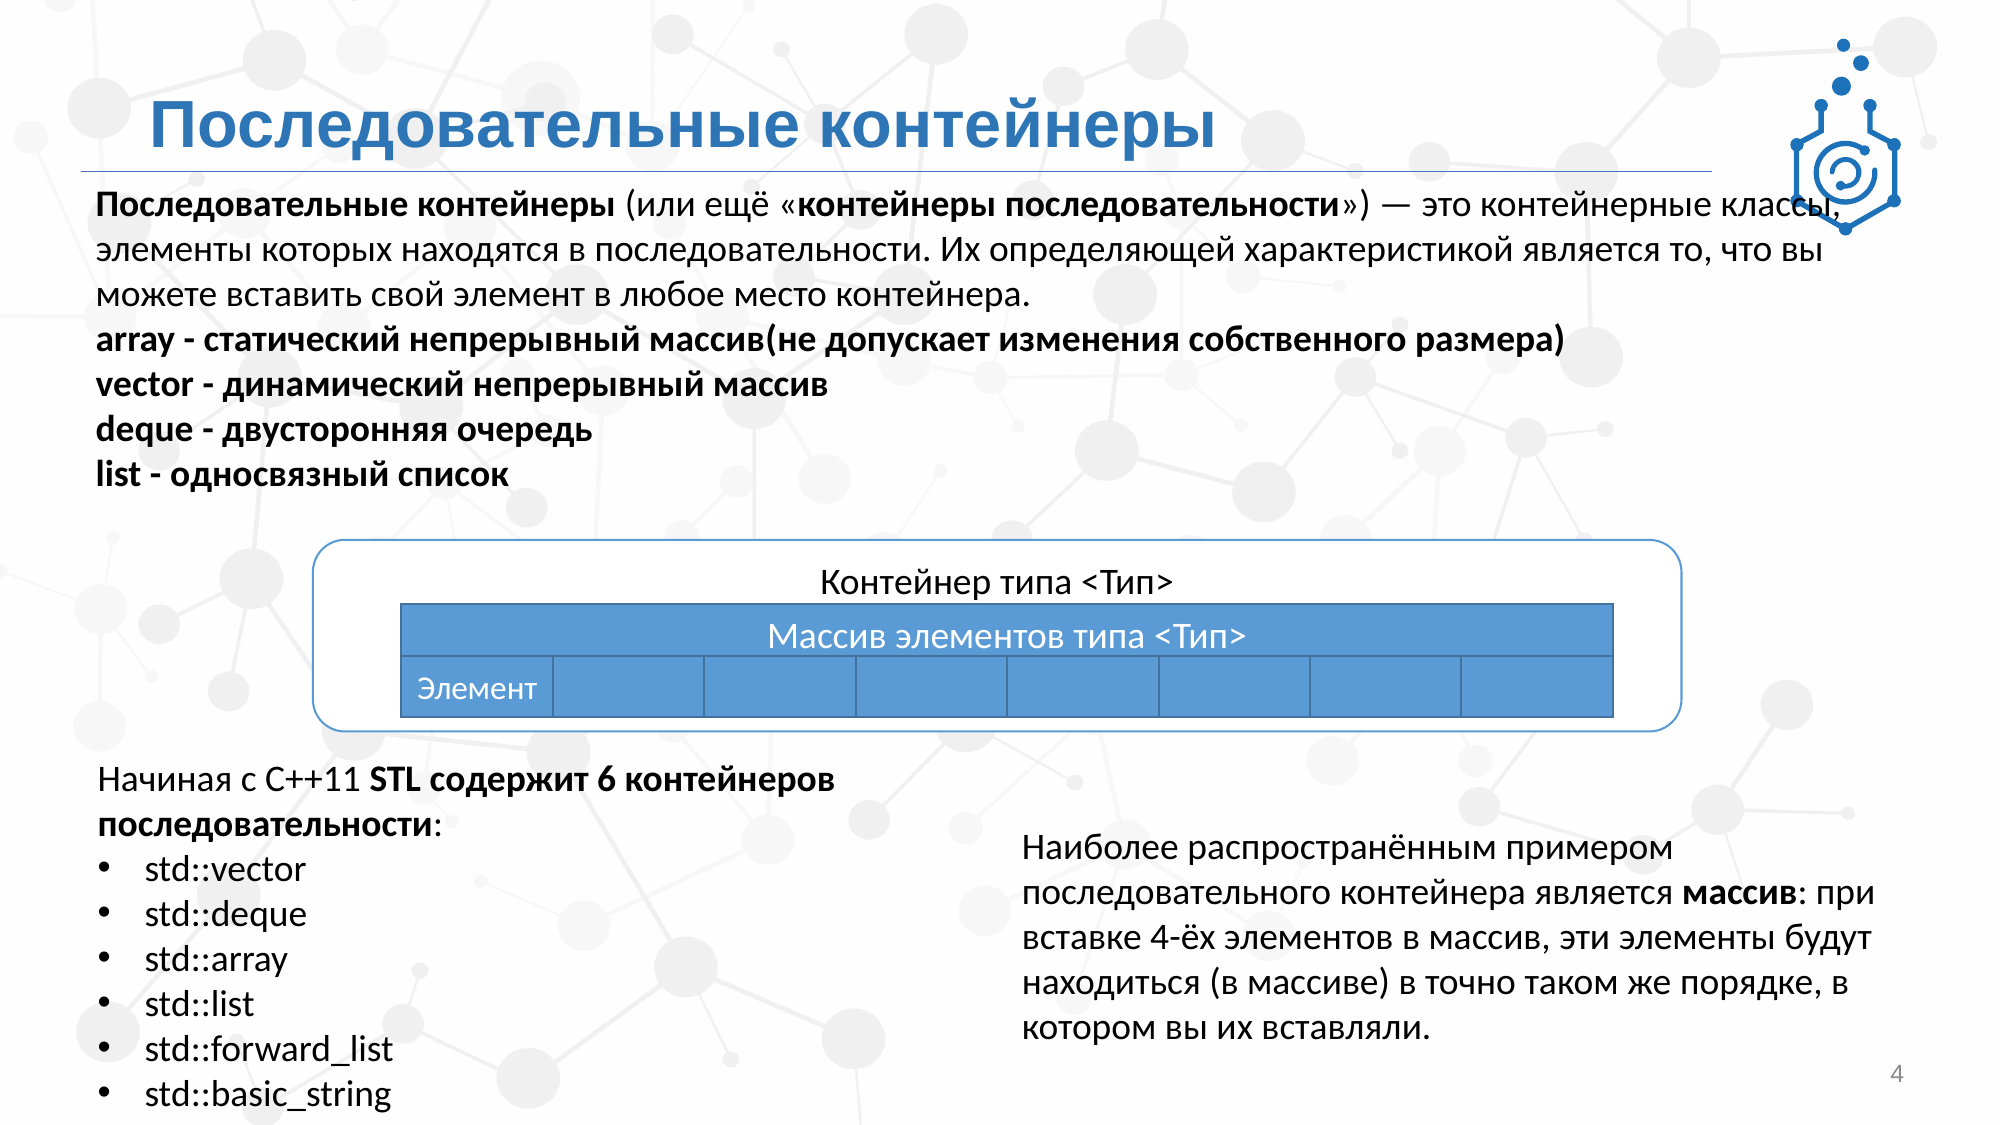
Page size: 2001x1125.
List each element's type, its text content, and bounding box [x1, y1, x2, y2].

text_box Наиболее распространённым примером последовательного контейнера является массив: при вставке 4-ёх элементов в массив, эти элементы будут находиться (в массиве) в точно таком же порядке, в котором вы их вставляли. [1007, 814, 1936, 1055]
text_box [312, 539, 1682, 732]
text_box Последовательные контейнеры [134, 78, 1402, 162]
text_box Последовательные контейнеры (или ещё «контейнеры последовательности») — это контейнерные классы, элементы которых находятся в последовательности. Их определяющей характеристикой является то, что вы можете вставить свой элемент в любое место контейнера. array - статический непрерывный массив(не допускает изменения собственного размера) vector - динамический непрерывный массив deque - двусторонняя очередь list - односвязный список [80, 171, 1914, 726]
text_box Начиная с C++11 STL содержит 6 контейнеров последовательности: std::vector std::deque std::array std::list std::forward_list std::basic_string [83, 746, 1083, 1121]
slide_number 4 [1724, 1055, 1920, 1103]
picture [0, 0, 2001, 1125]
